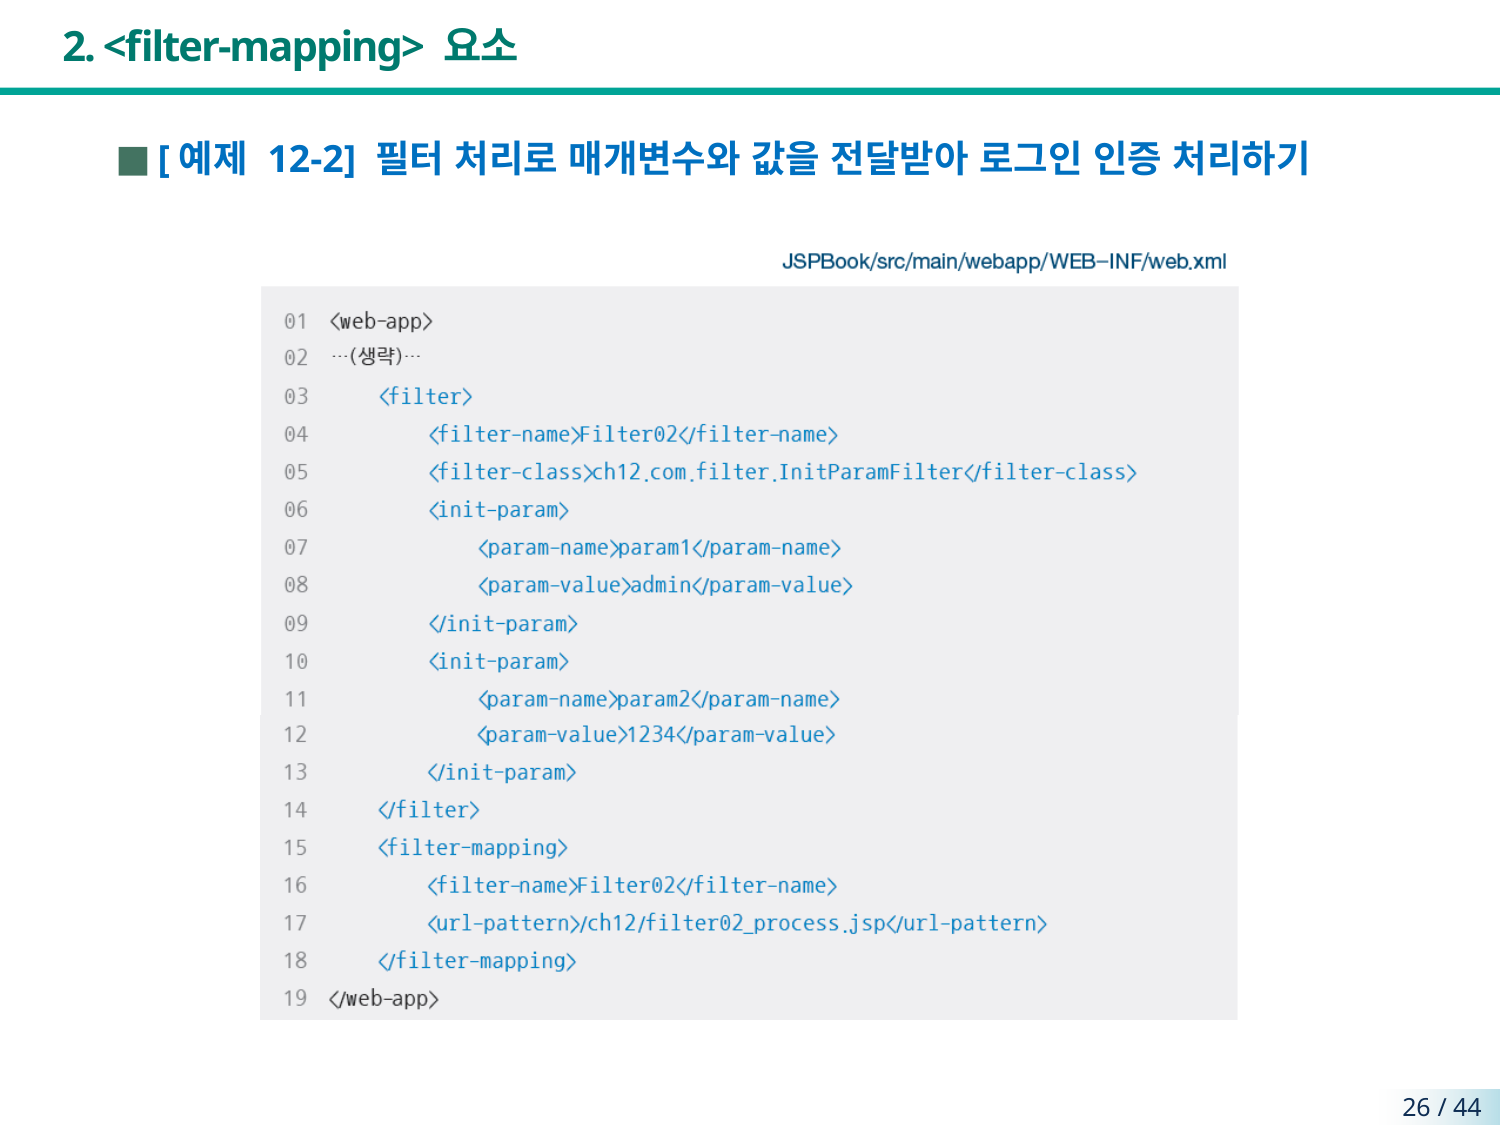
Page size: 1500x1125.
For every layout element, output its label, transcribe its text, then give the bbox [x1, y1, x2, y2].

list [예제 12-2] 필터 처리로 매개변수와 값을 전달받아 로그인 인증 처리하기 [100, 127, 1459, 1050]
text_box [260, 244, 1240, 1020]
title 2. <filter-mapping> 요소 [47, 5, 1325, 84]
